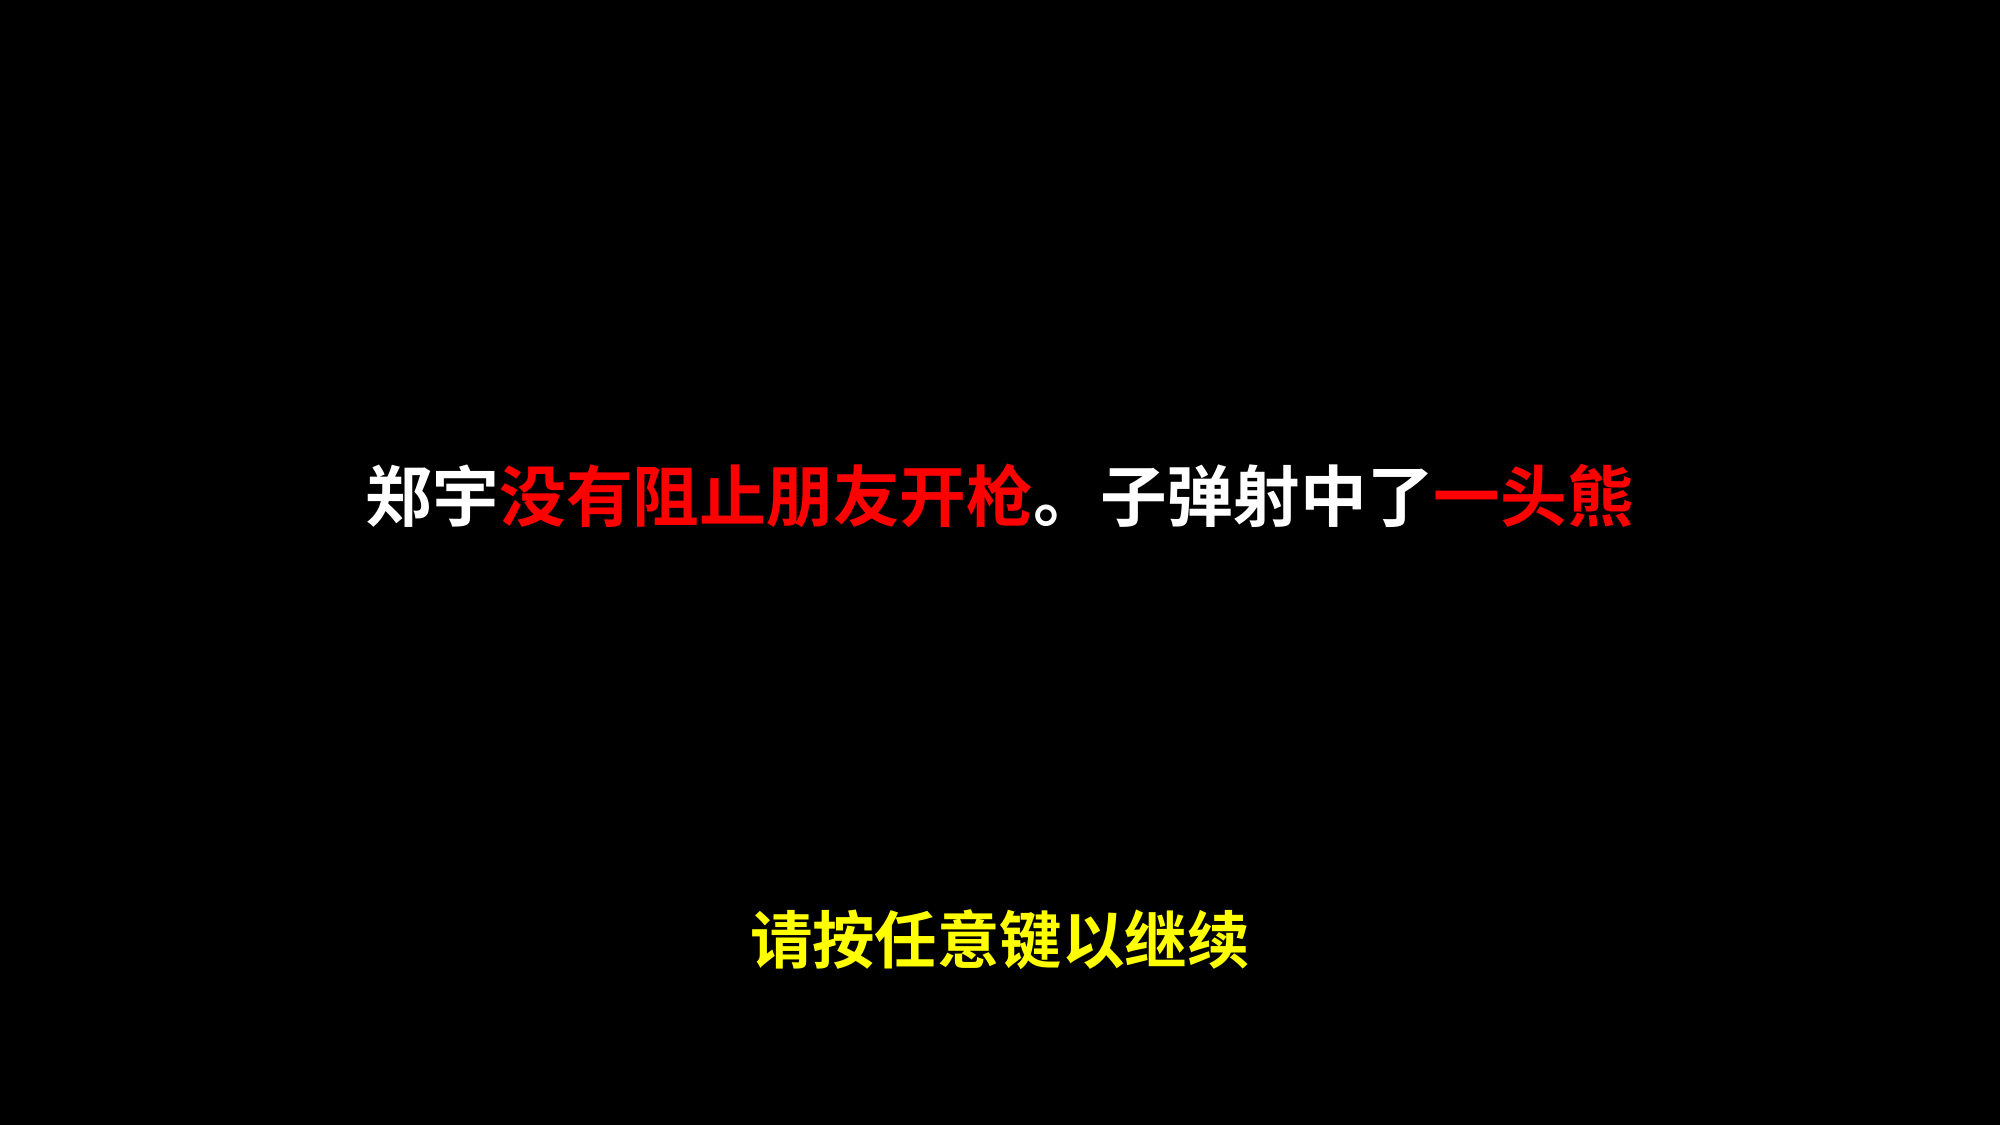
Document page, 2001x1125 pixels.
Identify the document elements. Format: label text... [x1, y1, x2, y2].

title 郑宇没有阻止朋友开枪。子弹射中了一头熊 [235, 175, 1764, 544]
text_box 请按任意键以继续 [500, 893, 1500, 984]
